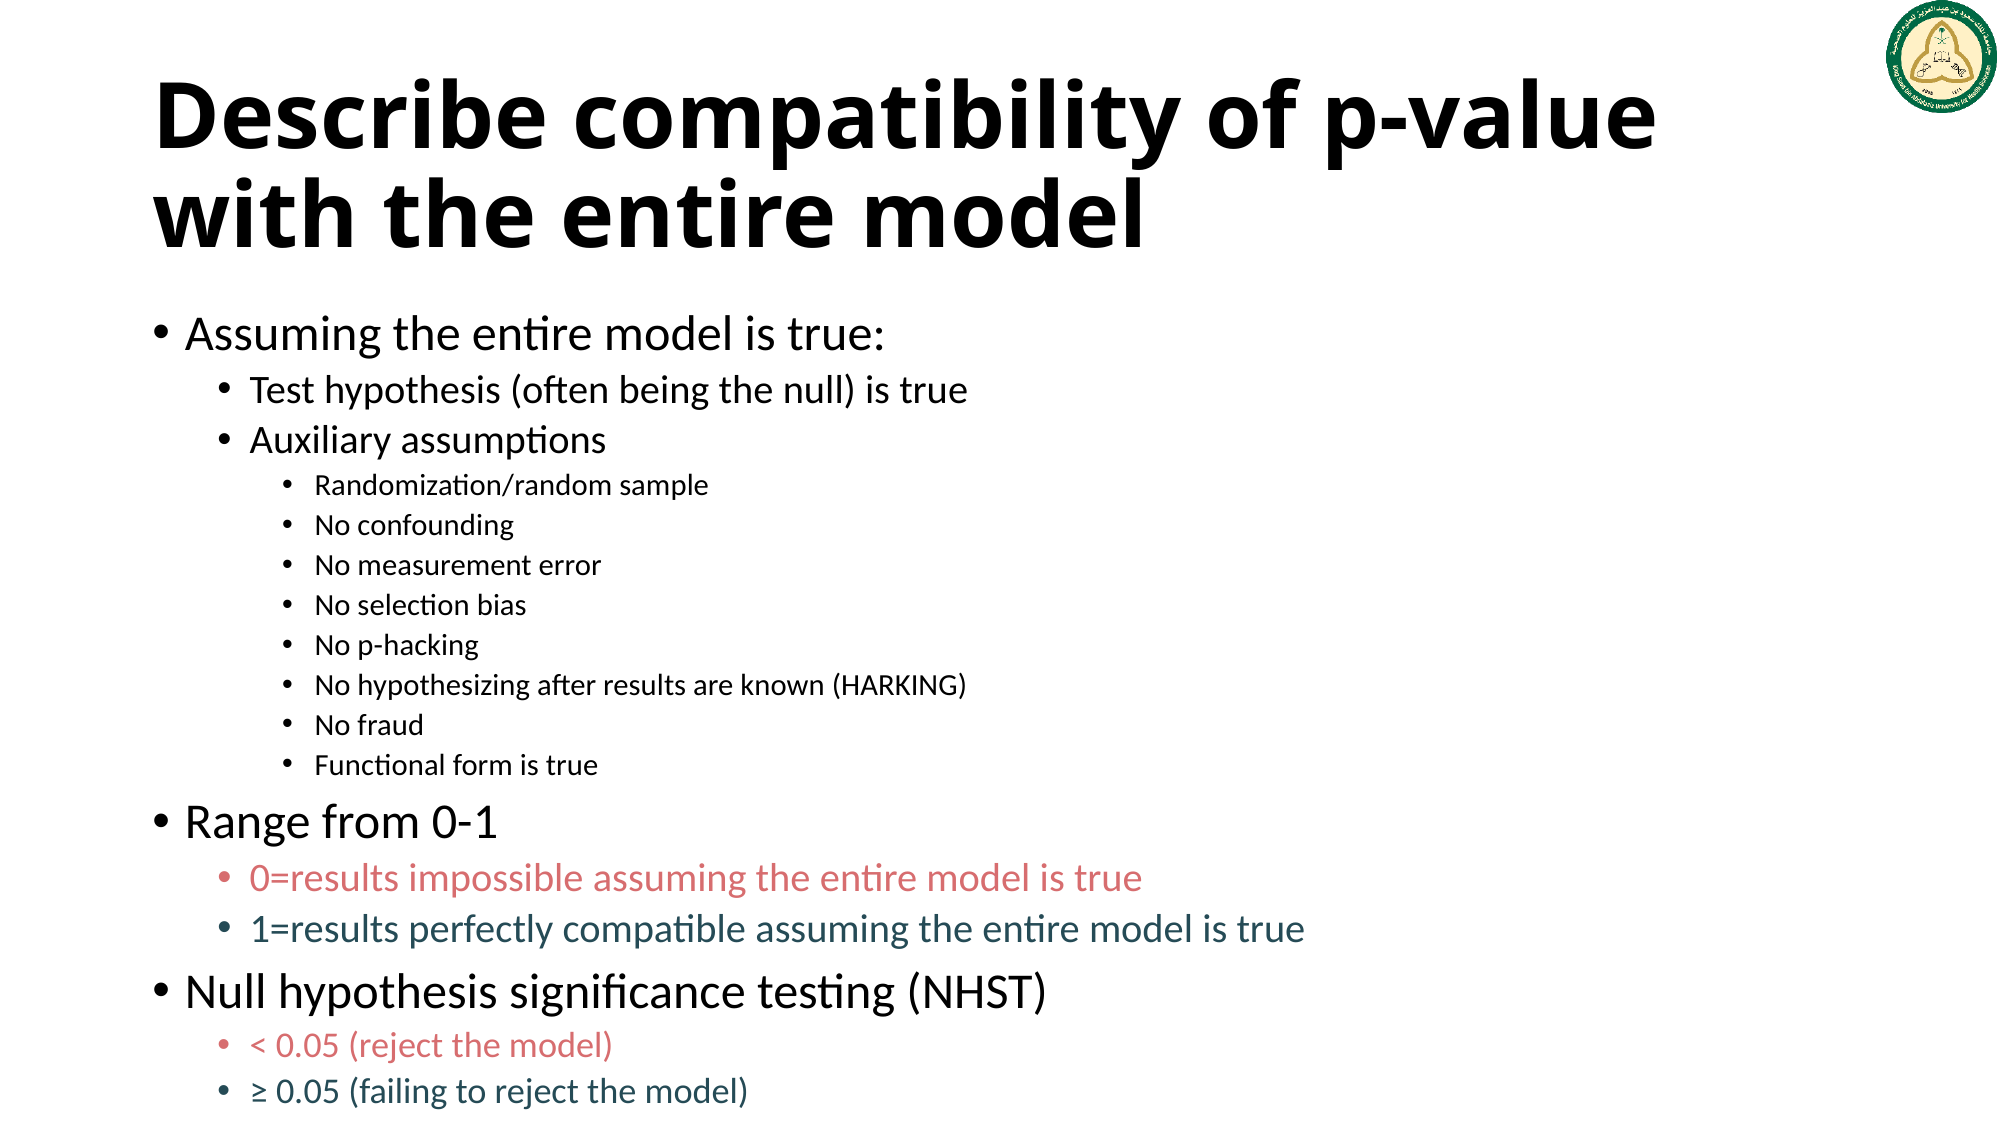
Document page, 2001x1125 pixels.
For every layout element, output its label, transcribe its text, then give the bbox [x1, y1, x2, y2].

list Assuming the entire model is true: Test hypothesis (often being the null) is true Auxiliary assumptions Randomization/random sample No confounding No measurement error No selection bias No p-hacking No hypothesizing after results are known (HARKING) No fraud Functional form is true Range from 0-1 0=results impossible assuming the entire model is true 1=results perfectly compatible assuming the entire model is true Null hypothesis significance testing (NHST) < 0.05 (reject the model) ≥ 0.05 (failing to reject the model) [137, 299, 1863, 1125]
picture [1886, 0, 1997, 113]
title Describe compatibility of p-value with the entire model [137, 59, 1863, 278]
